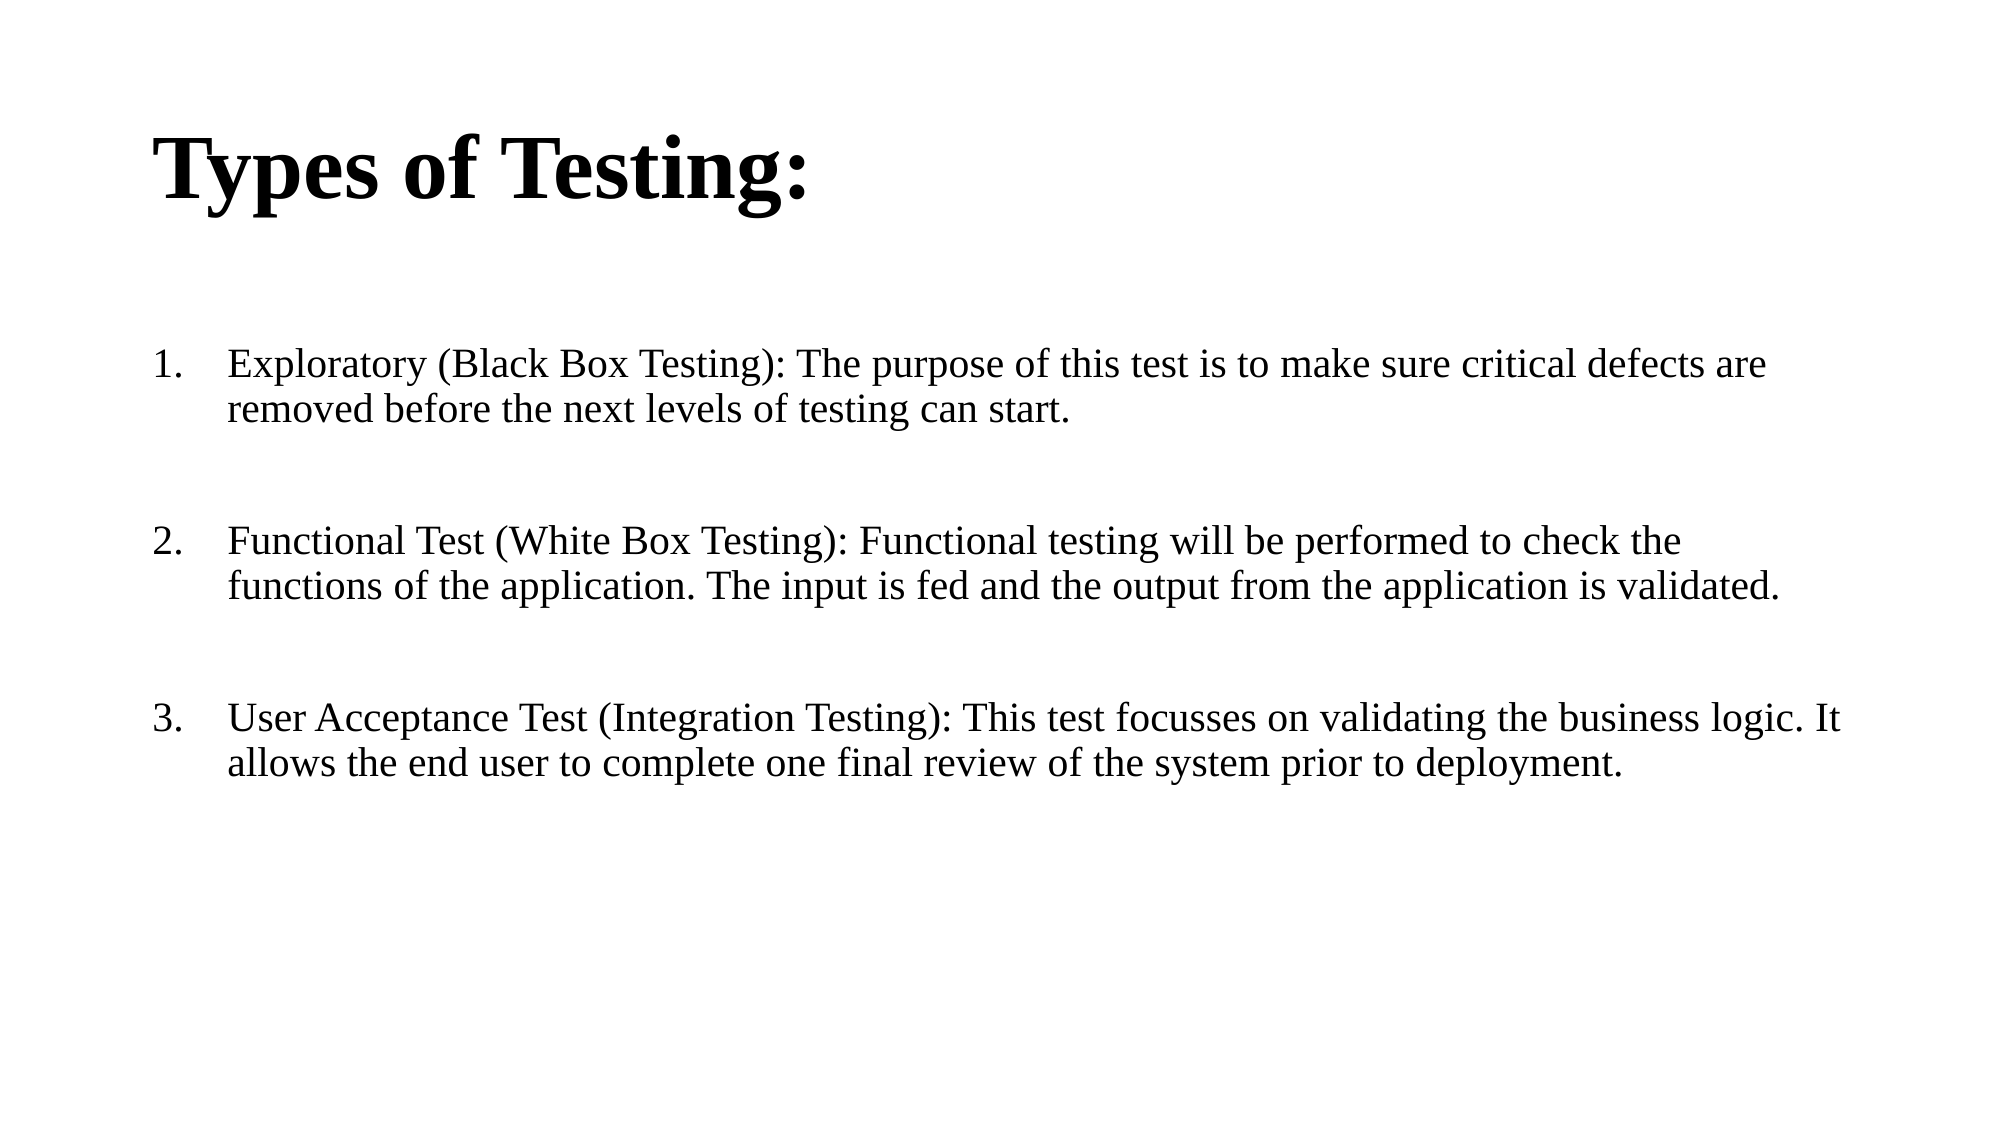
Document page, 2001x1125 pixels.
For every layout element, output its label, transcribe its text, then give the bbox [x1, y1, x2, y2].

list Exploratory (Black Box Testing): The purpose of this test is to make sure critical defects are removed before the next levels of testing can start. Functional Test (White Box Testing): Functional testing will be performed to check the functions of the application. The input is fed and the output from the application is validated. User Acceptance Test (Integration Testing): This test focusses on validating the business logic. It allows the end user to complete one final review of the system prior to deployment. [137, 263, 1863, 862]
title Types of Testing: [137, 59, 1863, 263]
